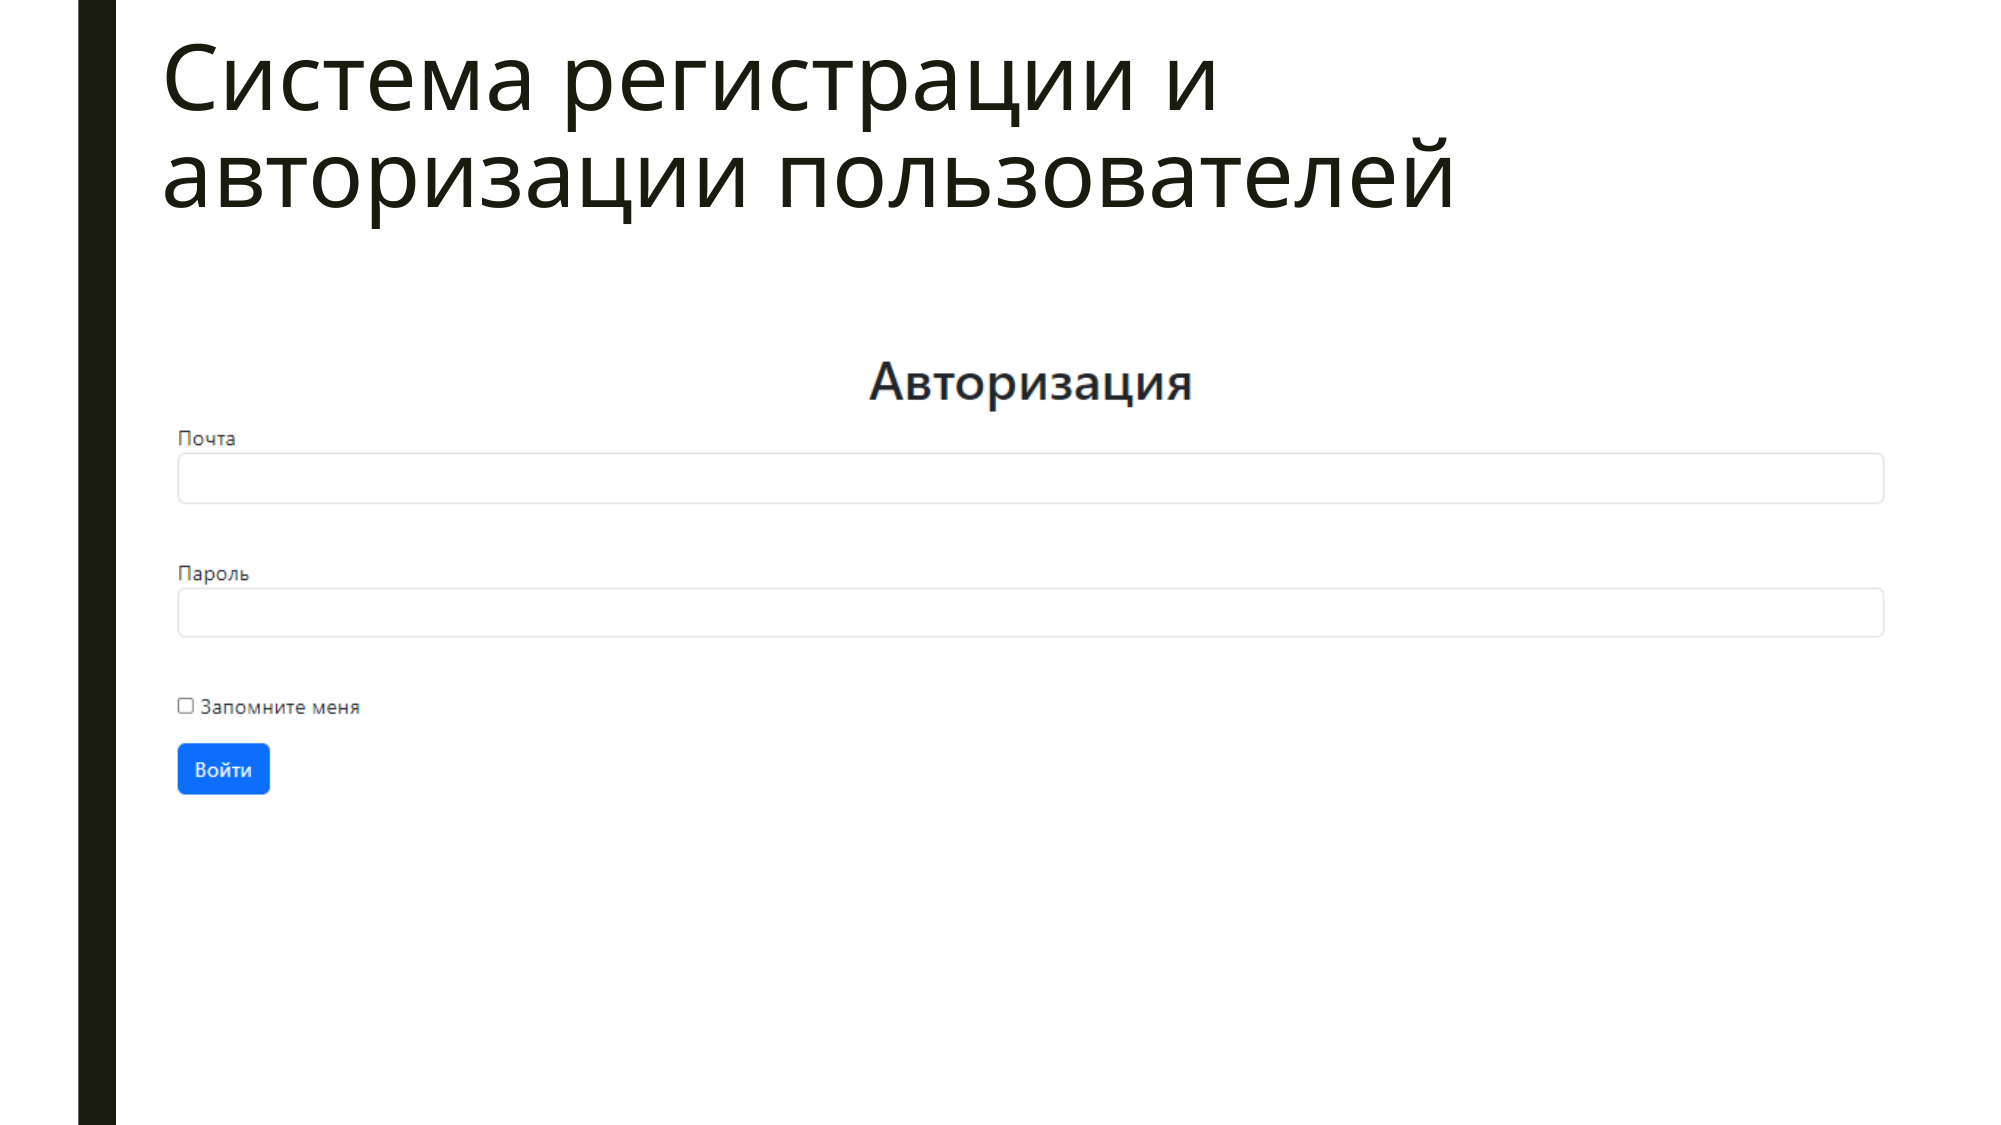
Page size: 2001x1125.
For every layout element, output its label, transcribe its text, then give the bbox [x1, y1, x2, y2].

title Система регистрации и авторизации пользователей [146, 24, 1722, 268]
picture [156, 334, 1933, 808]
